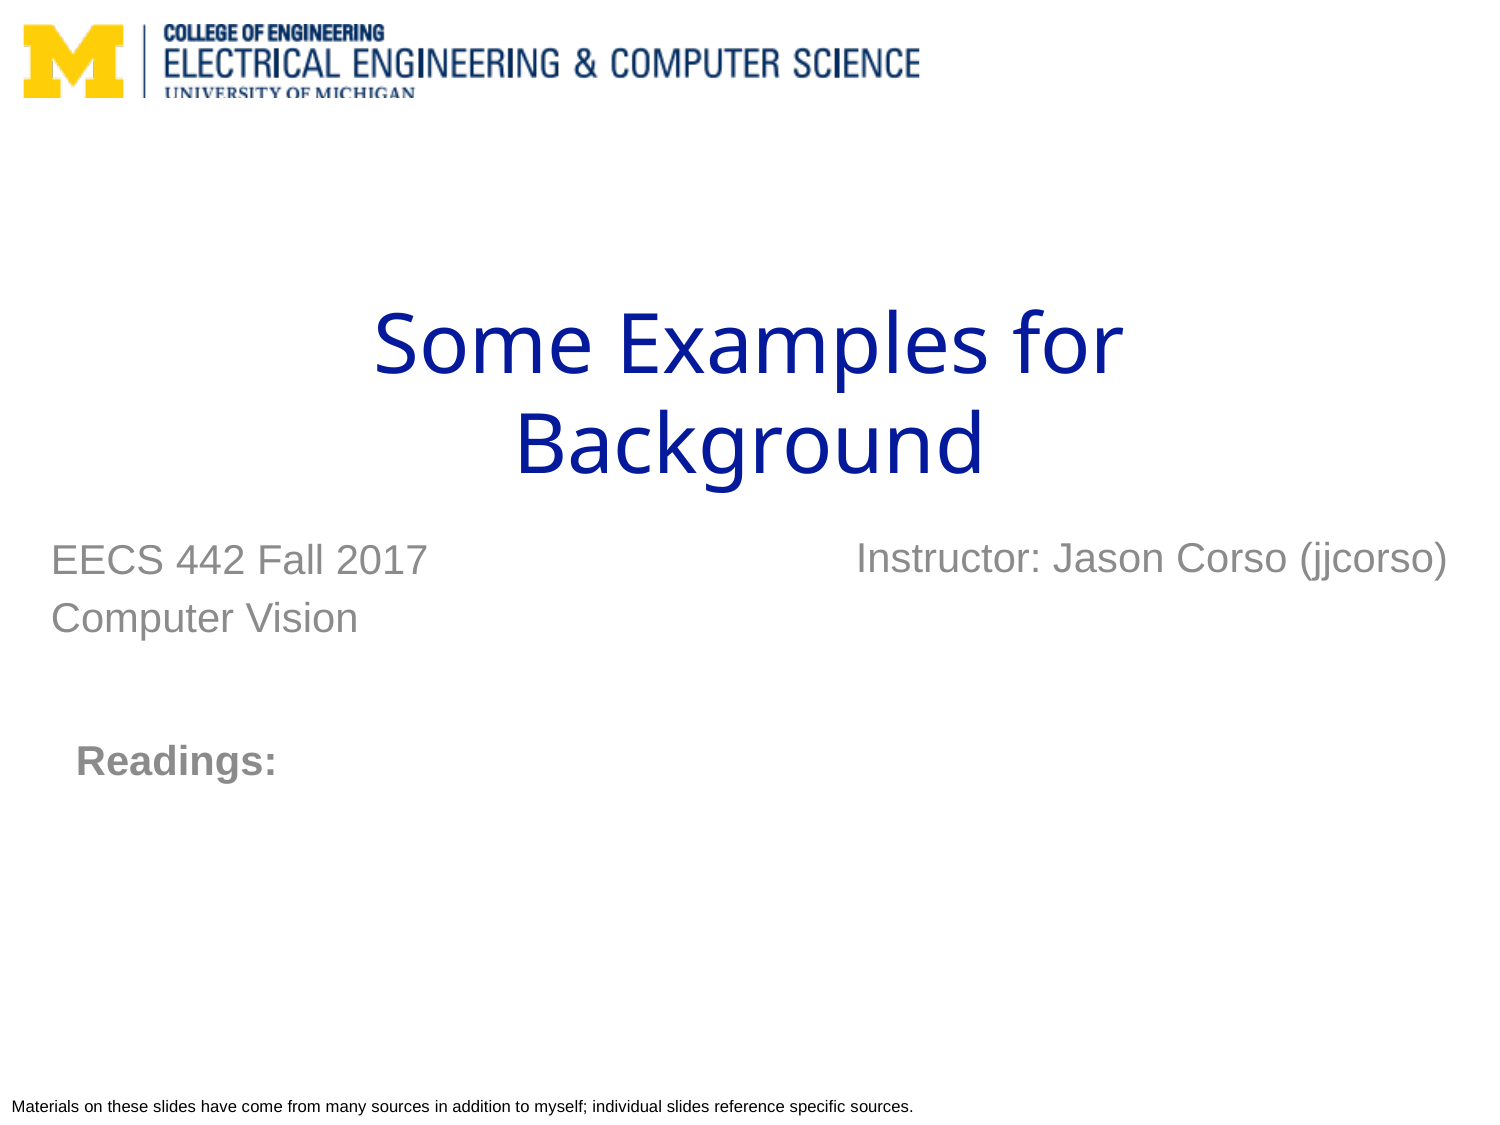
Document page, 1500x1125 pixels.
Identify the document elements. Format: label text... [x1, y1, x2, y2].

text_box Readings: [60, 726, 1445, 1037]
title Some Examples for Background [112, 257, 1388, 524]
picture [23, 24, 920, 98]
subtitle Instructor: Jason Corso (jjcorso) [698, 523, 1464, 671]
text_box EECS 442 Fall 2017 Computer Vision [35, 525, 810, 680]
text_box Materials on these slides have come from many sources in addition to myself; individual slides reference specific sources. [0, 1088, 931, 1124]
